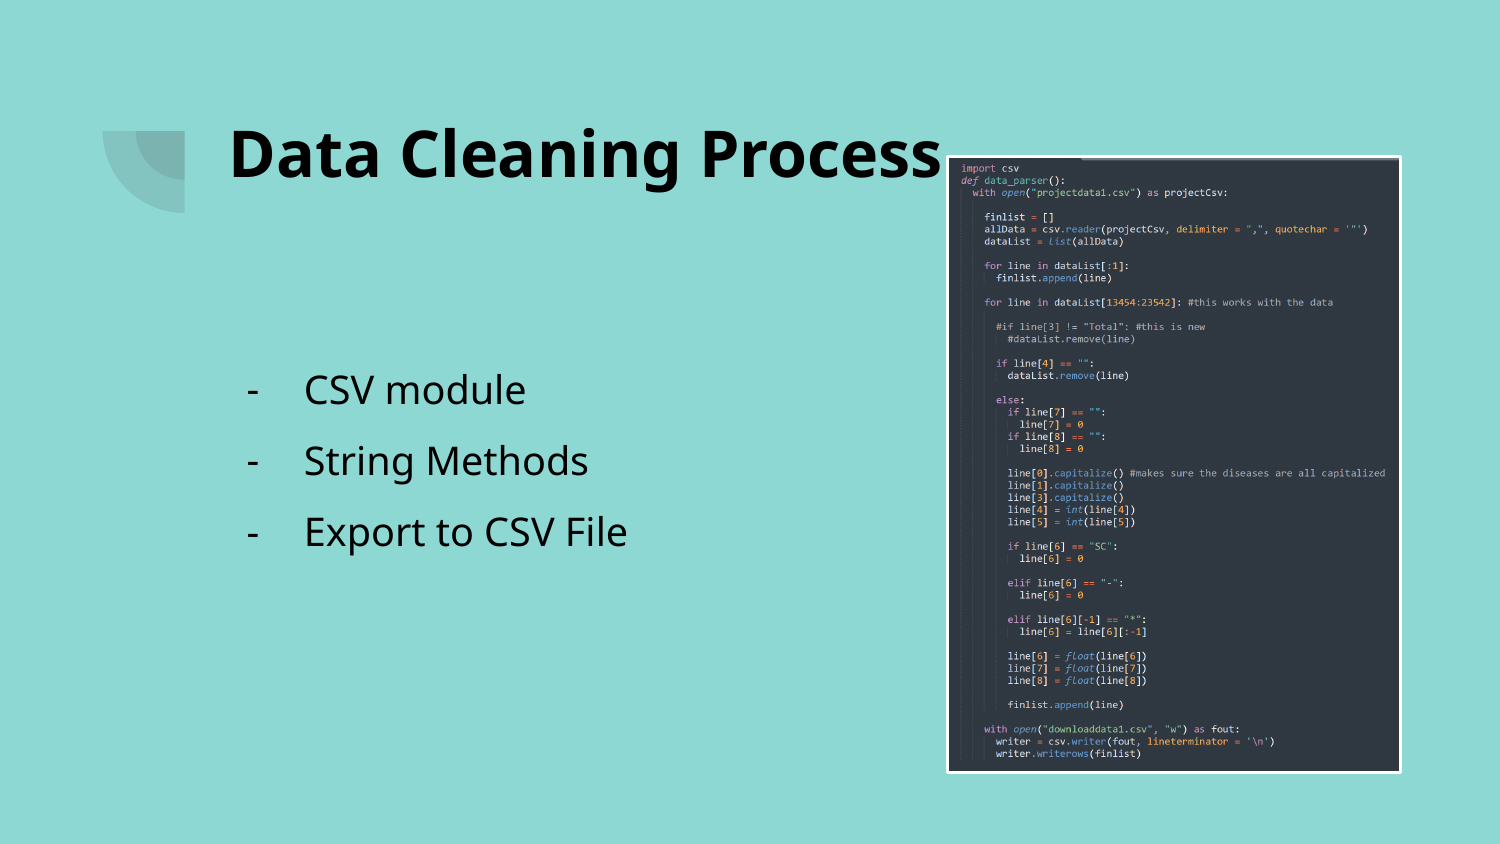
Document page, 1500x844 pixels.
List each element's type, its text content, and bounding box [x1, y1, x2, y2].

title Data Cleaning Process [213, 98, 1368, 263]
list CSV module String Methods Export to CSV File [213, 326, 750, 744]
picture [948, 157, 1400, 771]
